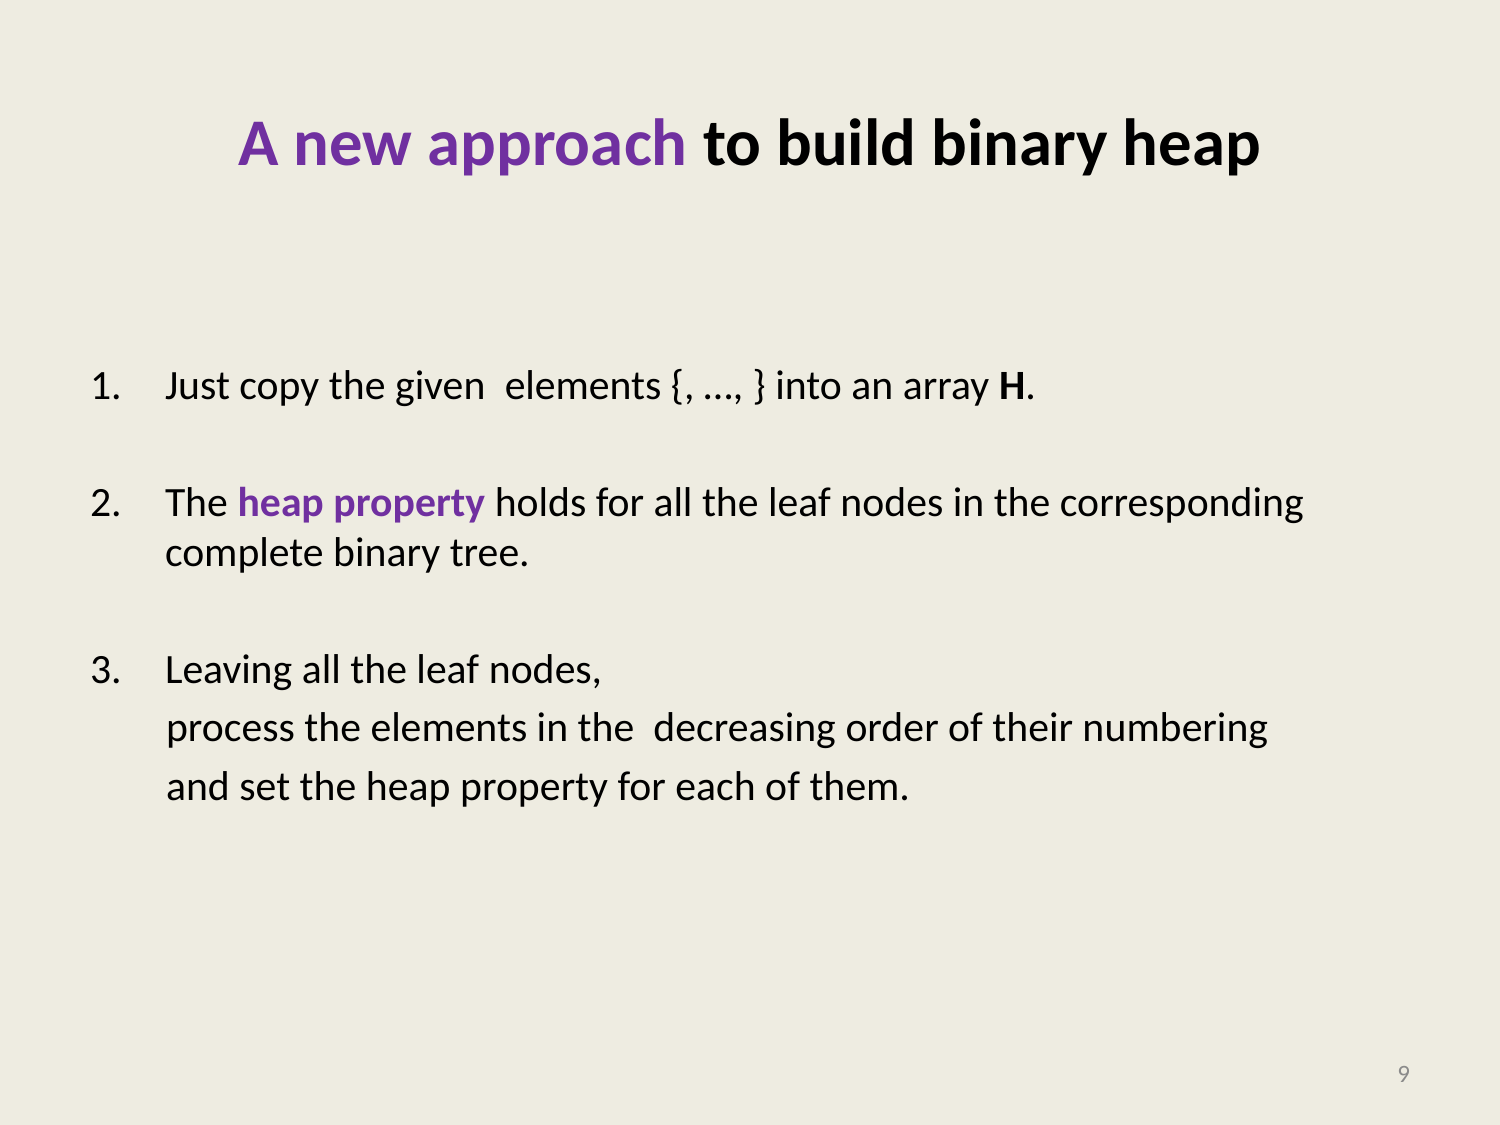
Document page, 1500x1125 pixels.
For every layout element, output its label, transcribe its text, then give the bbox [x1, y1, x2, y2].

slide_number 9 [1074, 1042, 1425, 1103]
title A new approach to build binary heap [75, 45, 1425, 233]
